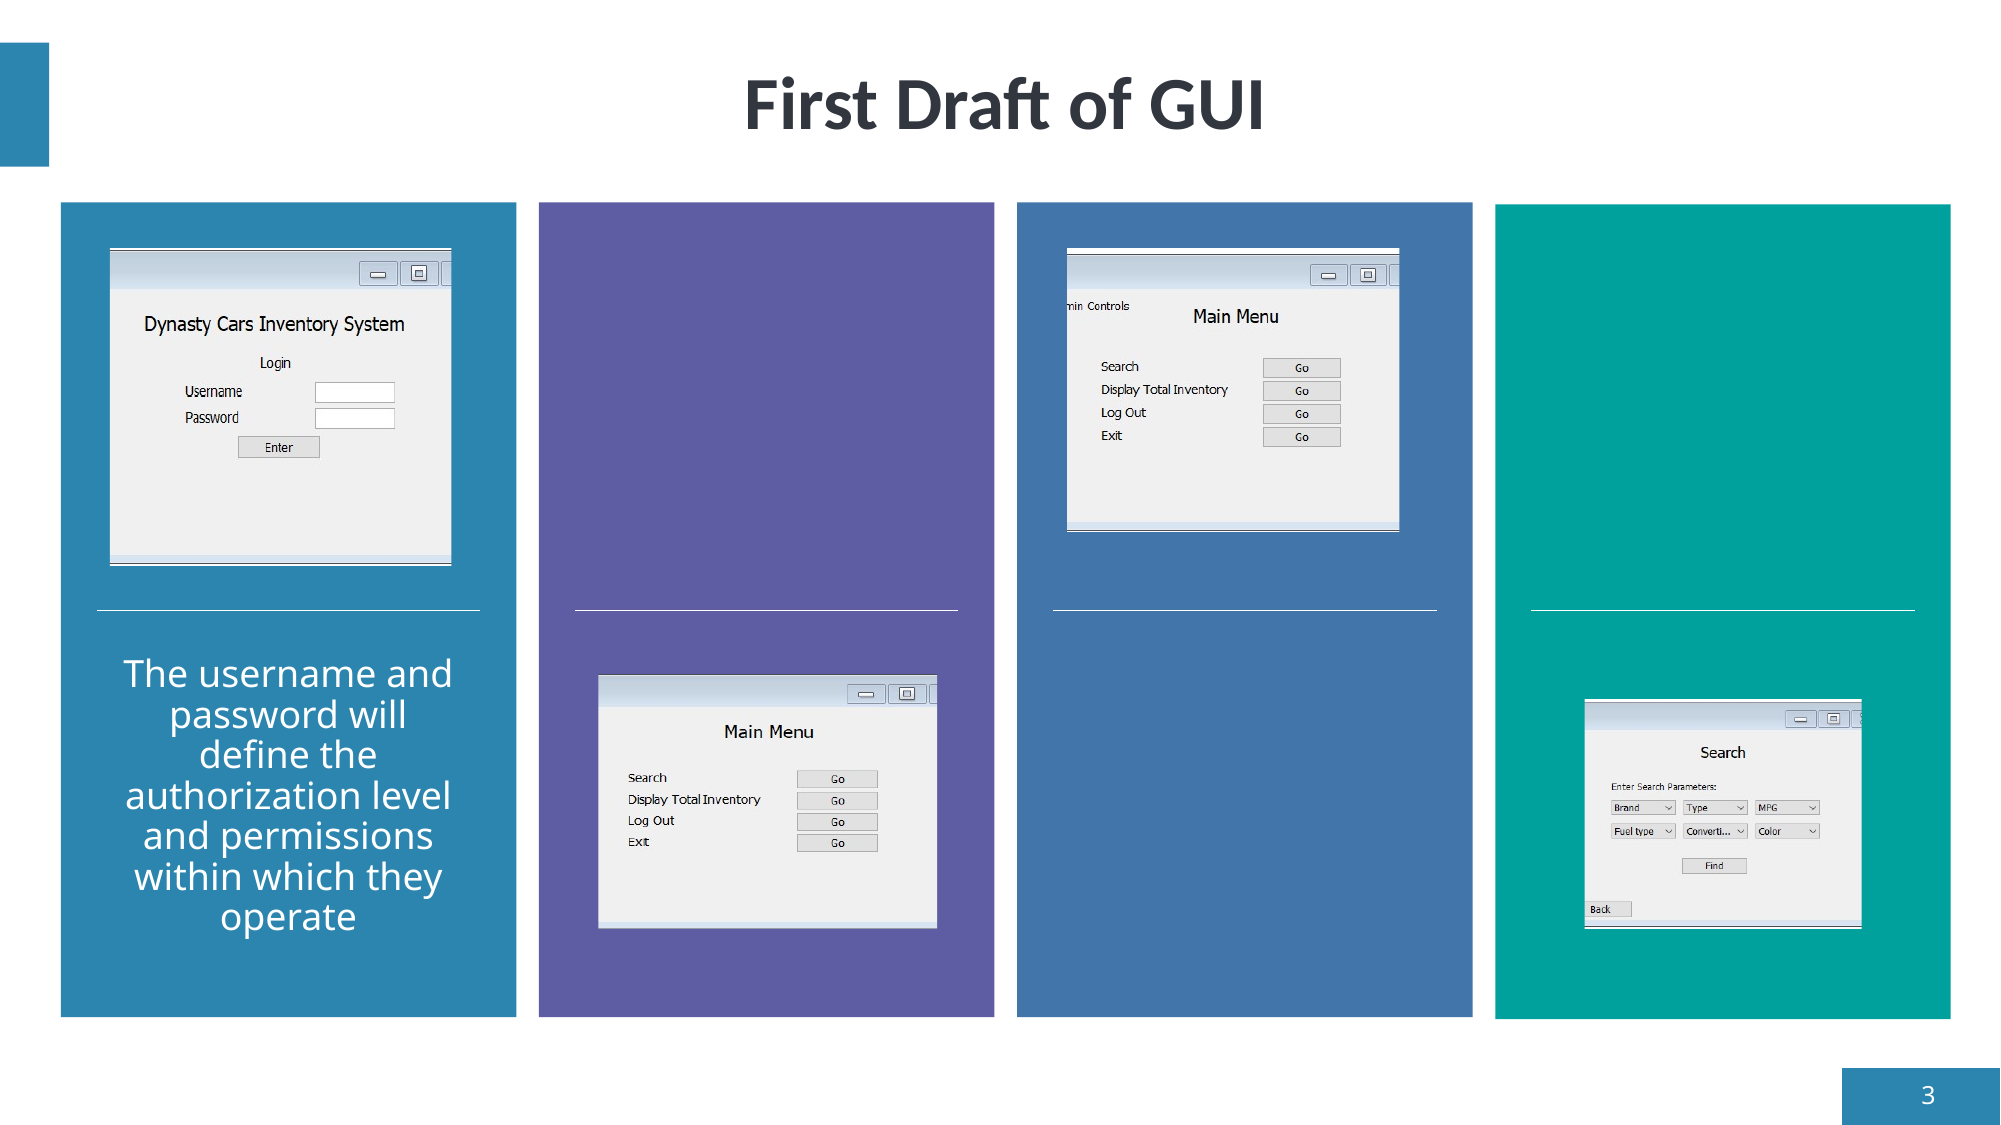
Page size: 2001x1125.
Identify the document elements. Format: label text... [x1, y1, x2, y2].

picture [1584, 699, 1862, 929]
slide_number 3 [1889, 1079, 1951, 1114]
title First Draft of GUI [60, 42, 1951, 168]
picture [1066, 248, 1400, 532]
picture [598, 674, 938, 929]
picture [109, 248, 452, 566]
list The username and password will define the authorization level and permissions within which they operate [96, 647, 481, 953]
